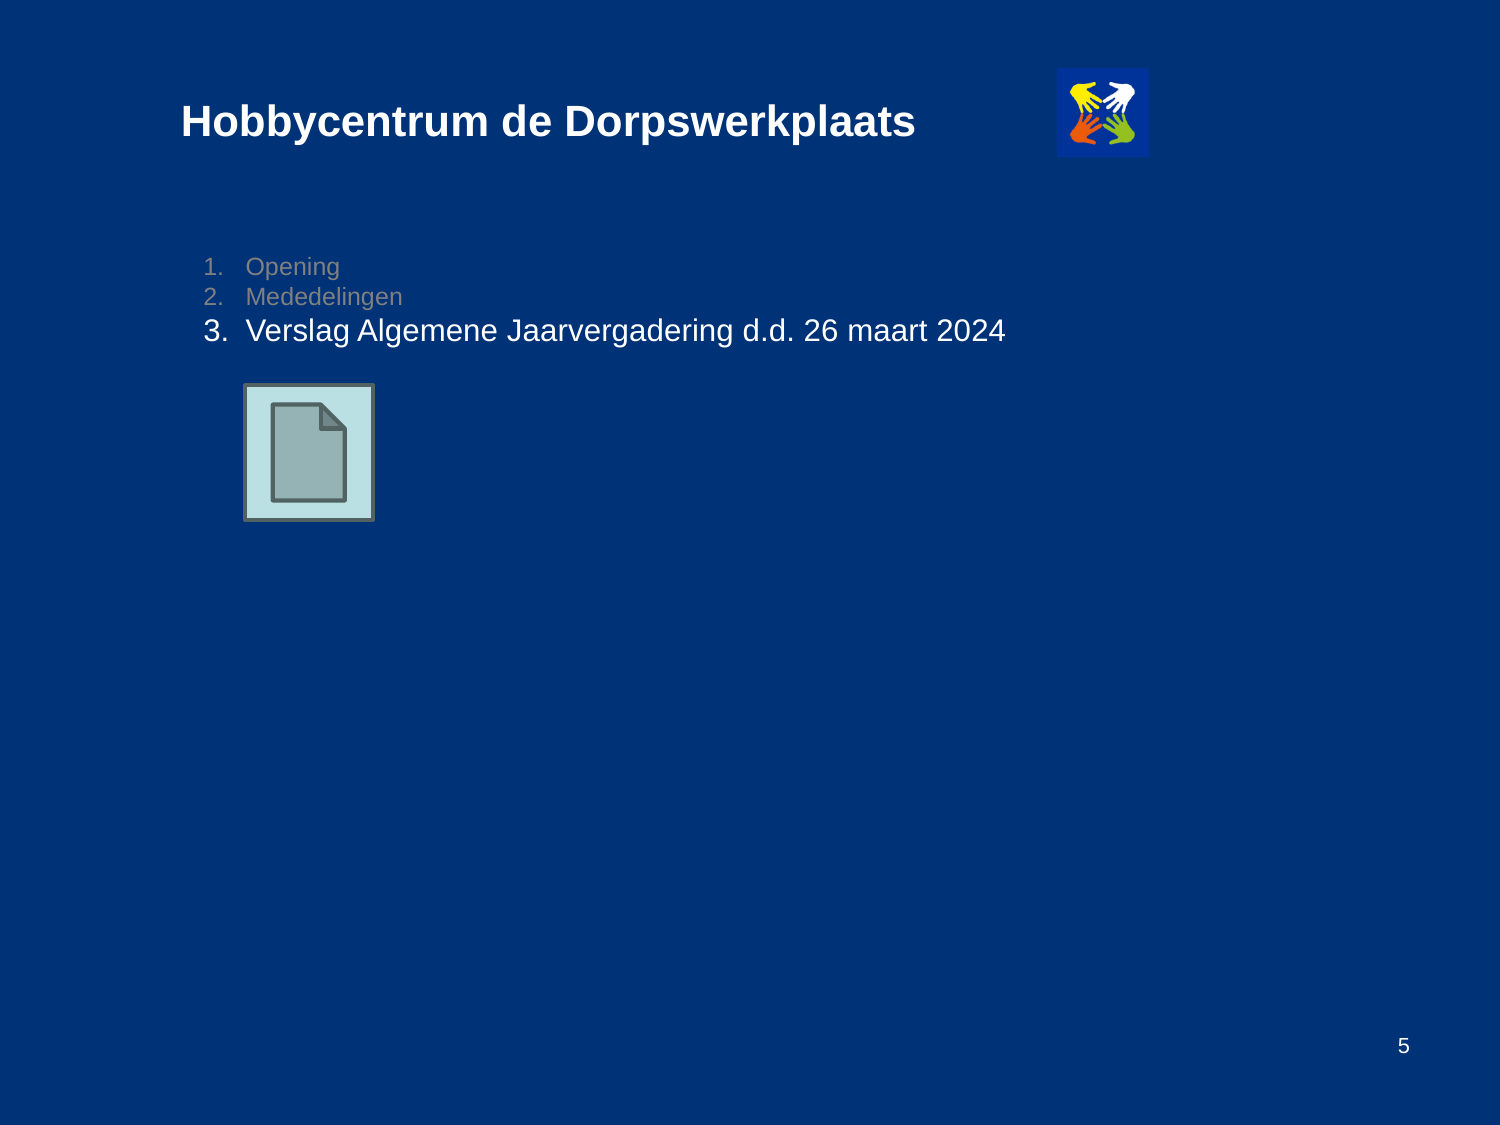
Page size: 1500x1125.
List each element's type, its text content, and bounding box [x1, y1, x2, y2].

text_box [243, 383, 375, 522]
slide_number 5 [1074, 1024, 1426, 1103]
text_box Hobbycentrum de Dorpswerkplaats [73, 85, 1024, 153]
picture [1056, 68, 1150, 157]
text_box Opening Mededelingen Verslag Algemene Jaarvergadering d.d. 26 maart 2024 [188, 205, 1251, 505]
